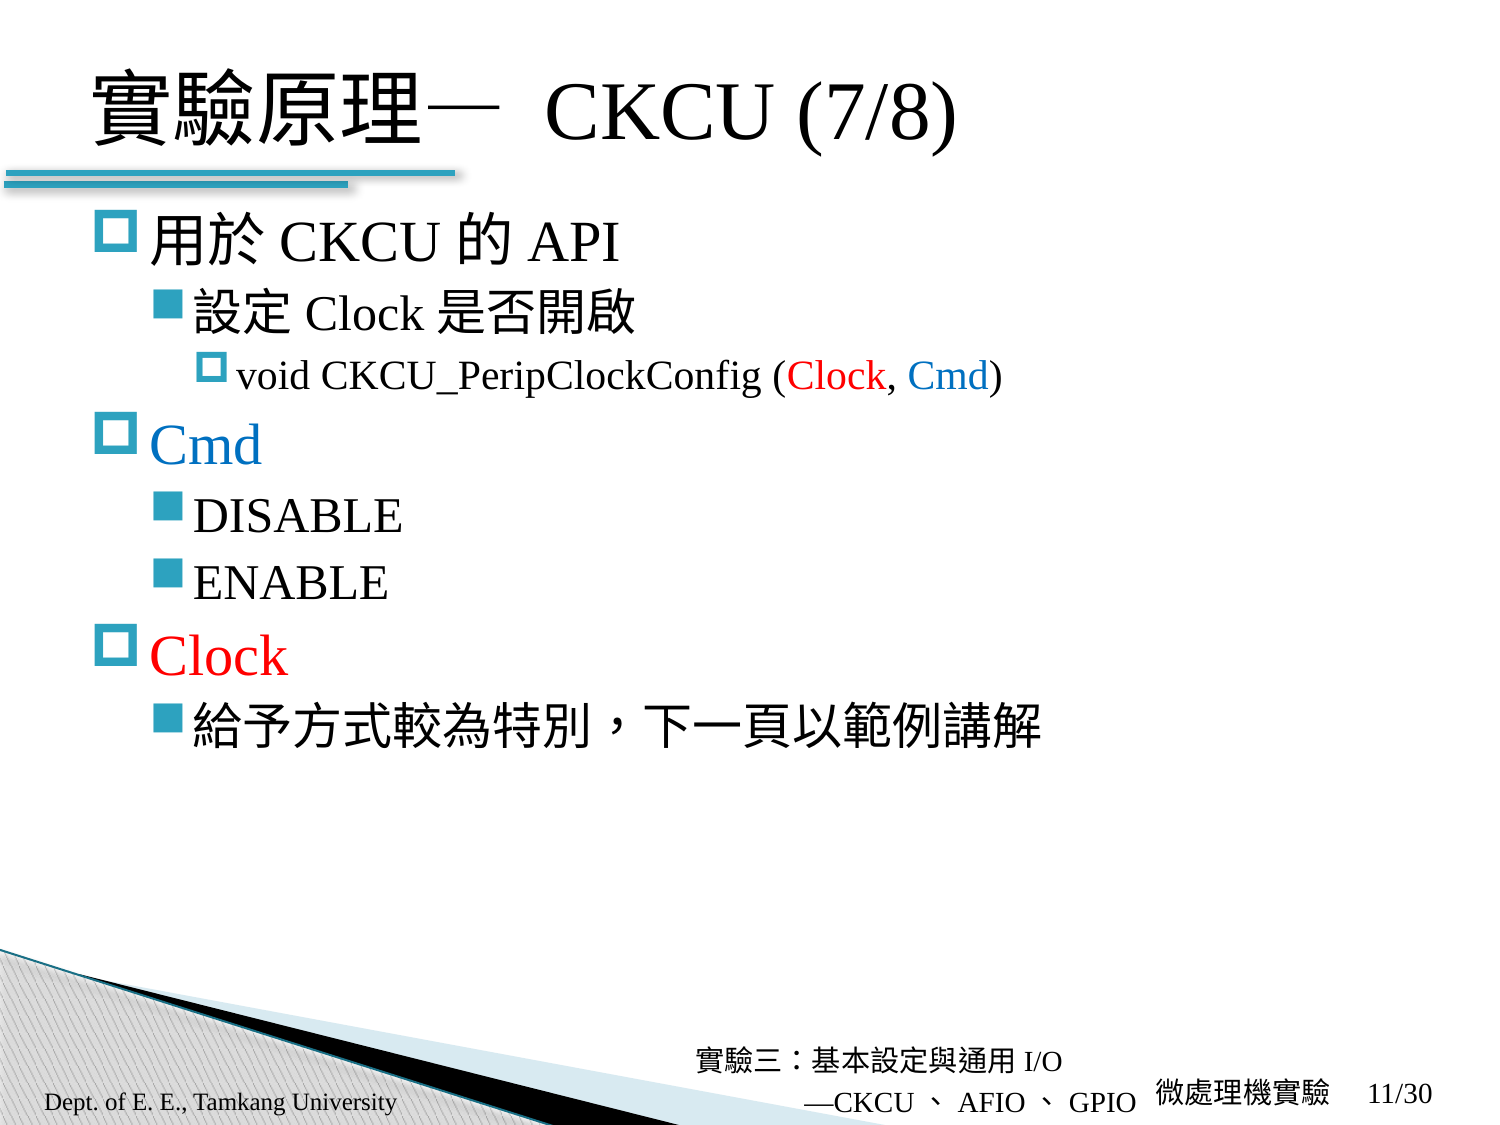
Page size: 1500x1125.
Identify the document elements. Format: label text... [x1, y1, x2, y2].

list 用於CKCU的API 設定Clock是否開啟 void CKCU_PeripClockConfig (Clock, Cmd) Cmd DISABLE ENABLE Clock 給予方式較為特別，下一頁以範例講解 [75, 196, 1425, 986]
title 實驗原理— CKCU (7/8) [75, 30, 1425, 183]
